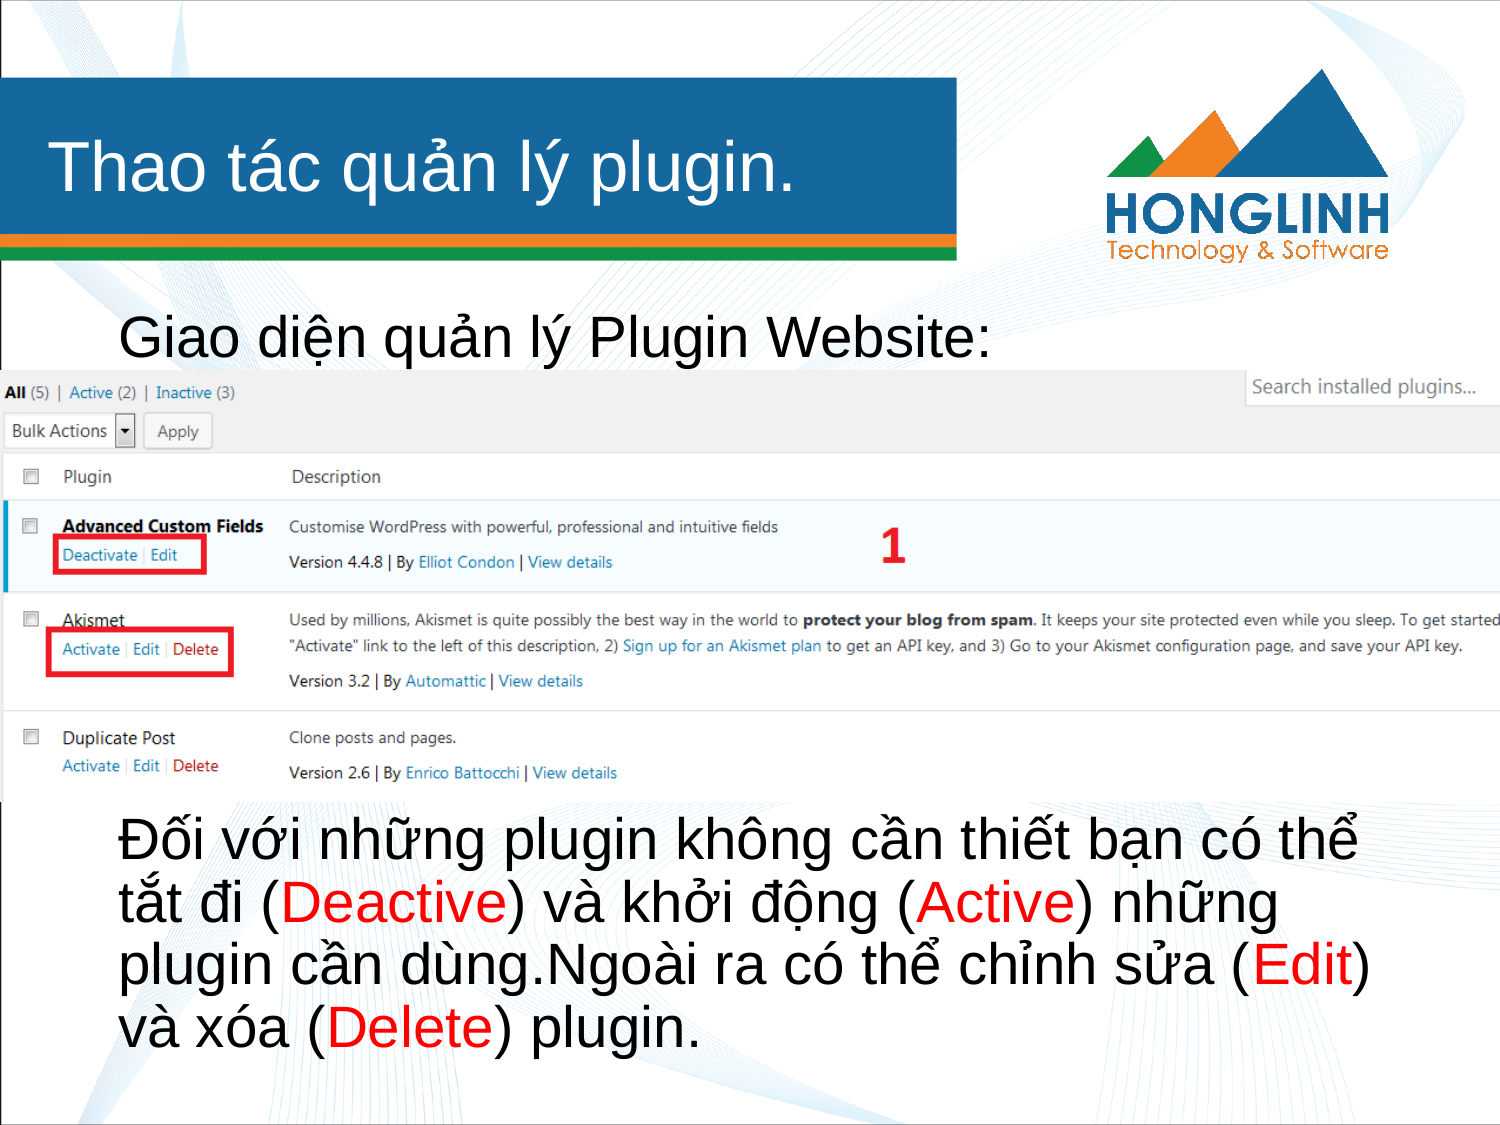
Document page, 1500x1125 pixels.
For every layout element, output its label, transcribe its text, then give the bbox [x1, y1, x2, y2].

title Thao tác quản lý plugin. [32, 59, 1004, 278]
list Giao diện quản lý Plugin Website: Đối với những plugin không cần thiết bạn có thể tắt đi (Deactive) và khởi động (Active) những plugin cần dùng.Ngoài ra có thể chỉnh sửa (Edit) và xóa (Delete) plugin. [103, 803, 1397, 1125]
list Giao diện quản lý Plugin Website: Đối với những plugin không cần thiết bạn có thể tắt đi (Deactive) và khởi động (Active) những plugin cần dùng.Ngoài ra có thể chỉnh sửa (Edit) và xóa (Delete) plugin. [103, 299, 1397, 370]
picture [0, 0, 1500, 1125]
